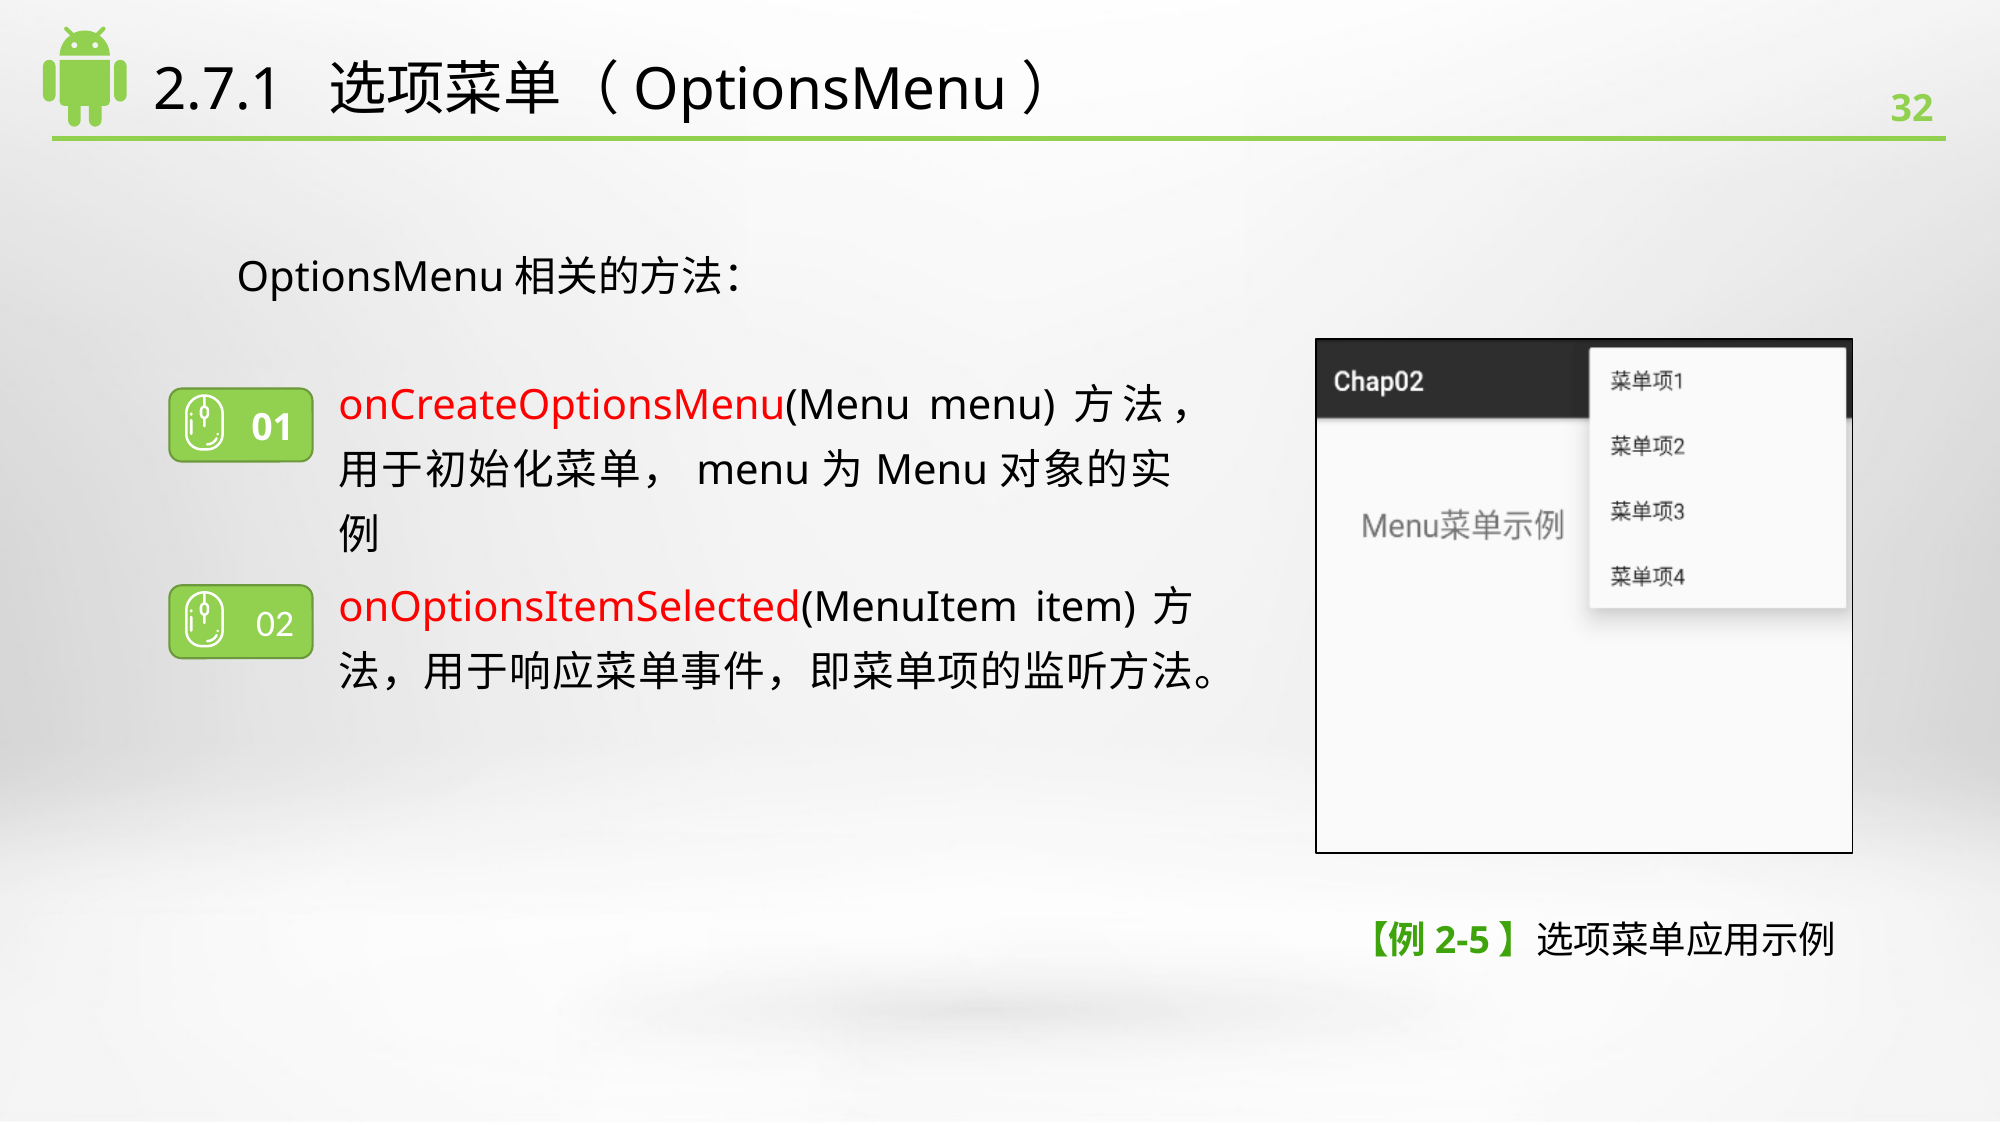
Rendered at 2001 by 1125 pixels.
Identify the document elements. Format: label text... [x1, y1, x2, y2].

title 2.7.1 选项菜单（OptionsMenu） [138, 46, 1833, 135]
picture [0, 0, 2000, 1125]
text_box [169, 388, 313, 462]
text_box onOptionsItemSelected(MenuItem item)方法，用于响应菜单事件，即菜单项的监听方法。 [323, 556, 1209, 702]
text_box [169, 585, 313, 659]
text_box onCreateOptionsMenu(Menu menu)方法，用于初始化菜单，menu为Menu对象的实例 [323, 355, 1187, 556]
text_box 【例2-5】选项菜单应用示例 [1316, 895, 1871, 969]
text_box OptionsMenu相关的方法： [146, 227, 1257, 308]
